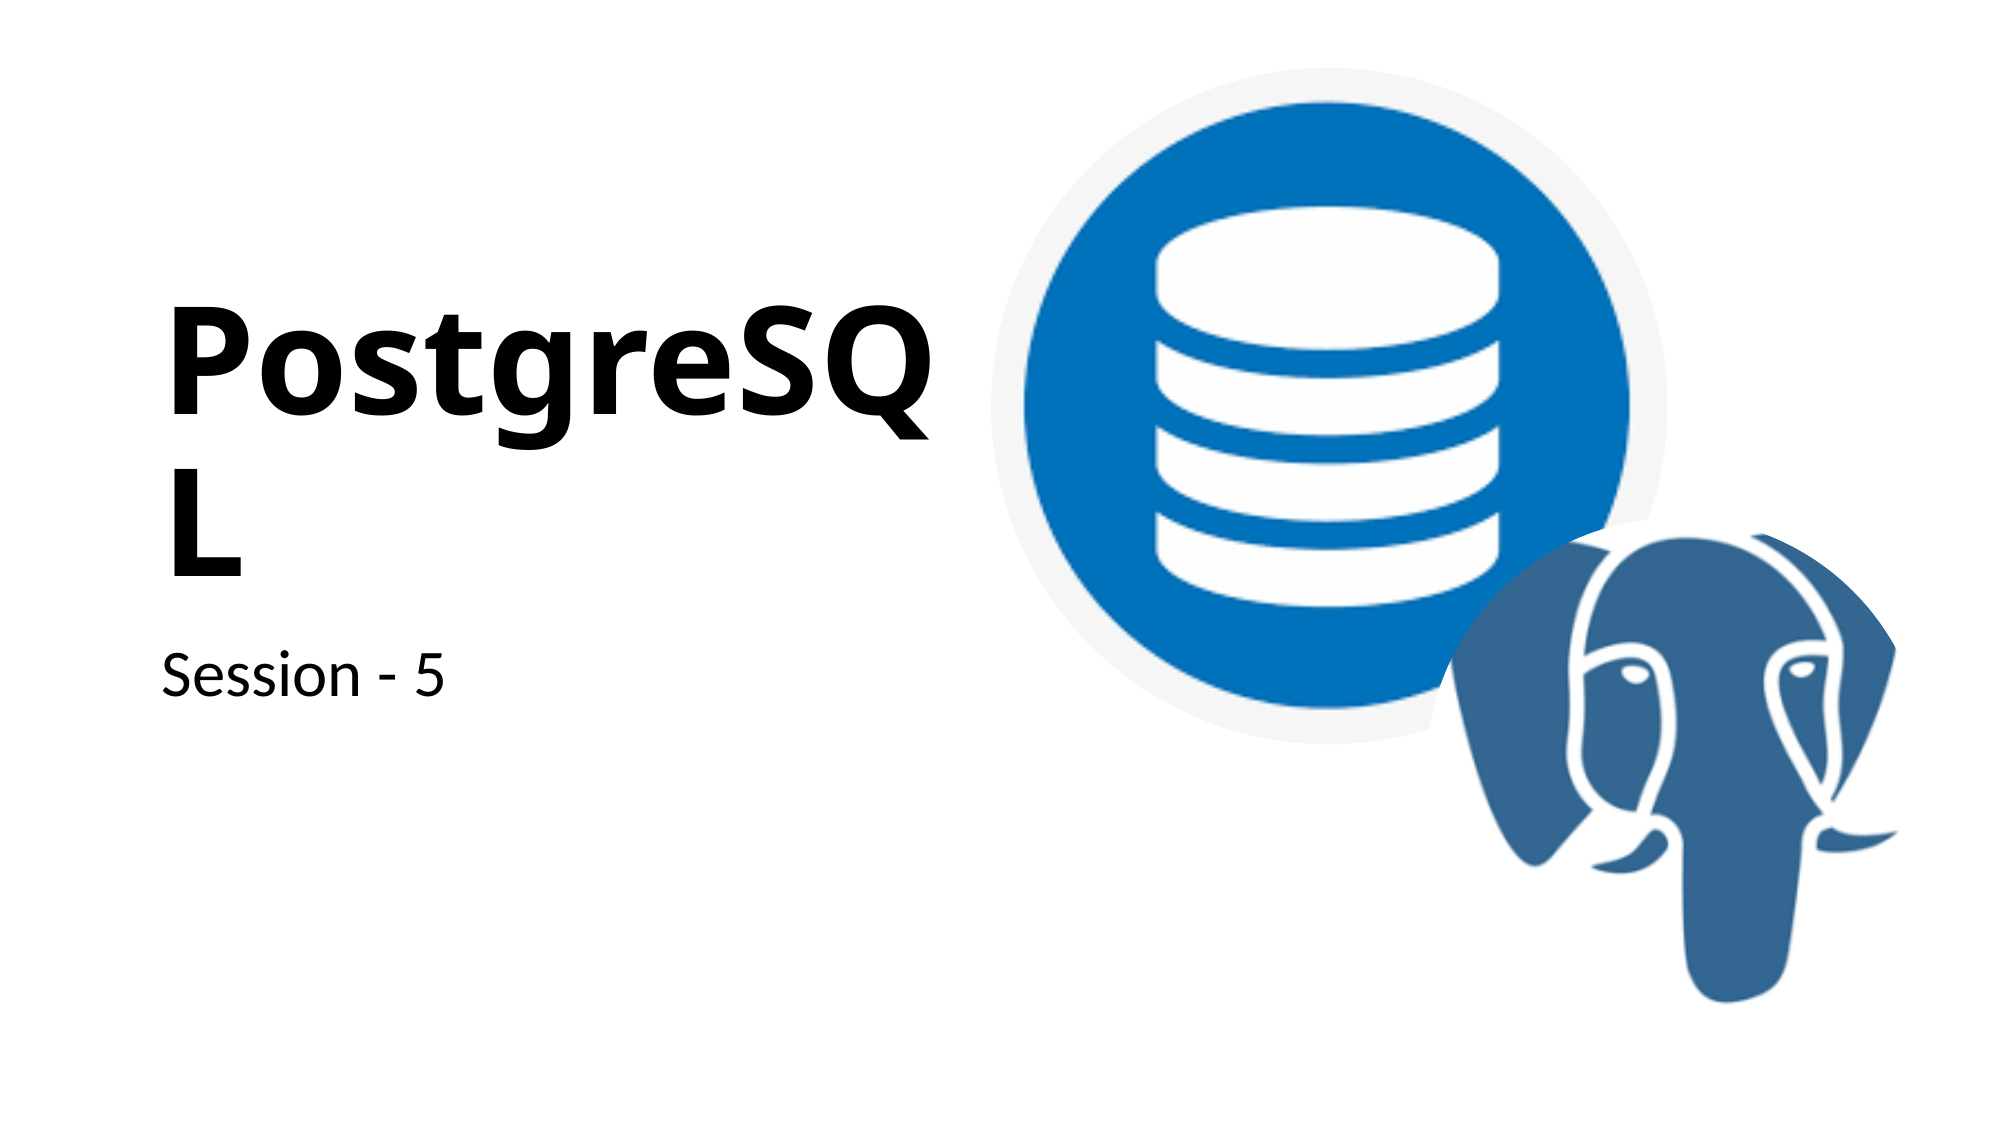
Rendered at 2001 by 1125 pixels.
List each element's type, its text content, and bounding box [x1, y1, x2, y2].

title PostgreSQL [146, 224, 981, 617]
subtitle Session - 5 [146, 631, 981, 941]
picture [991, 67, 1927, 1019]
